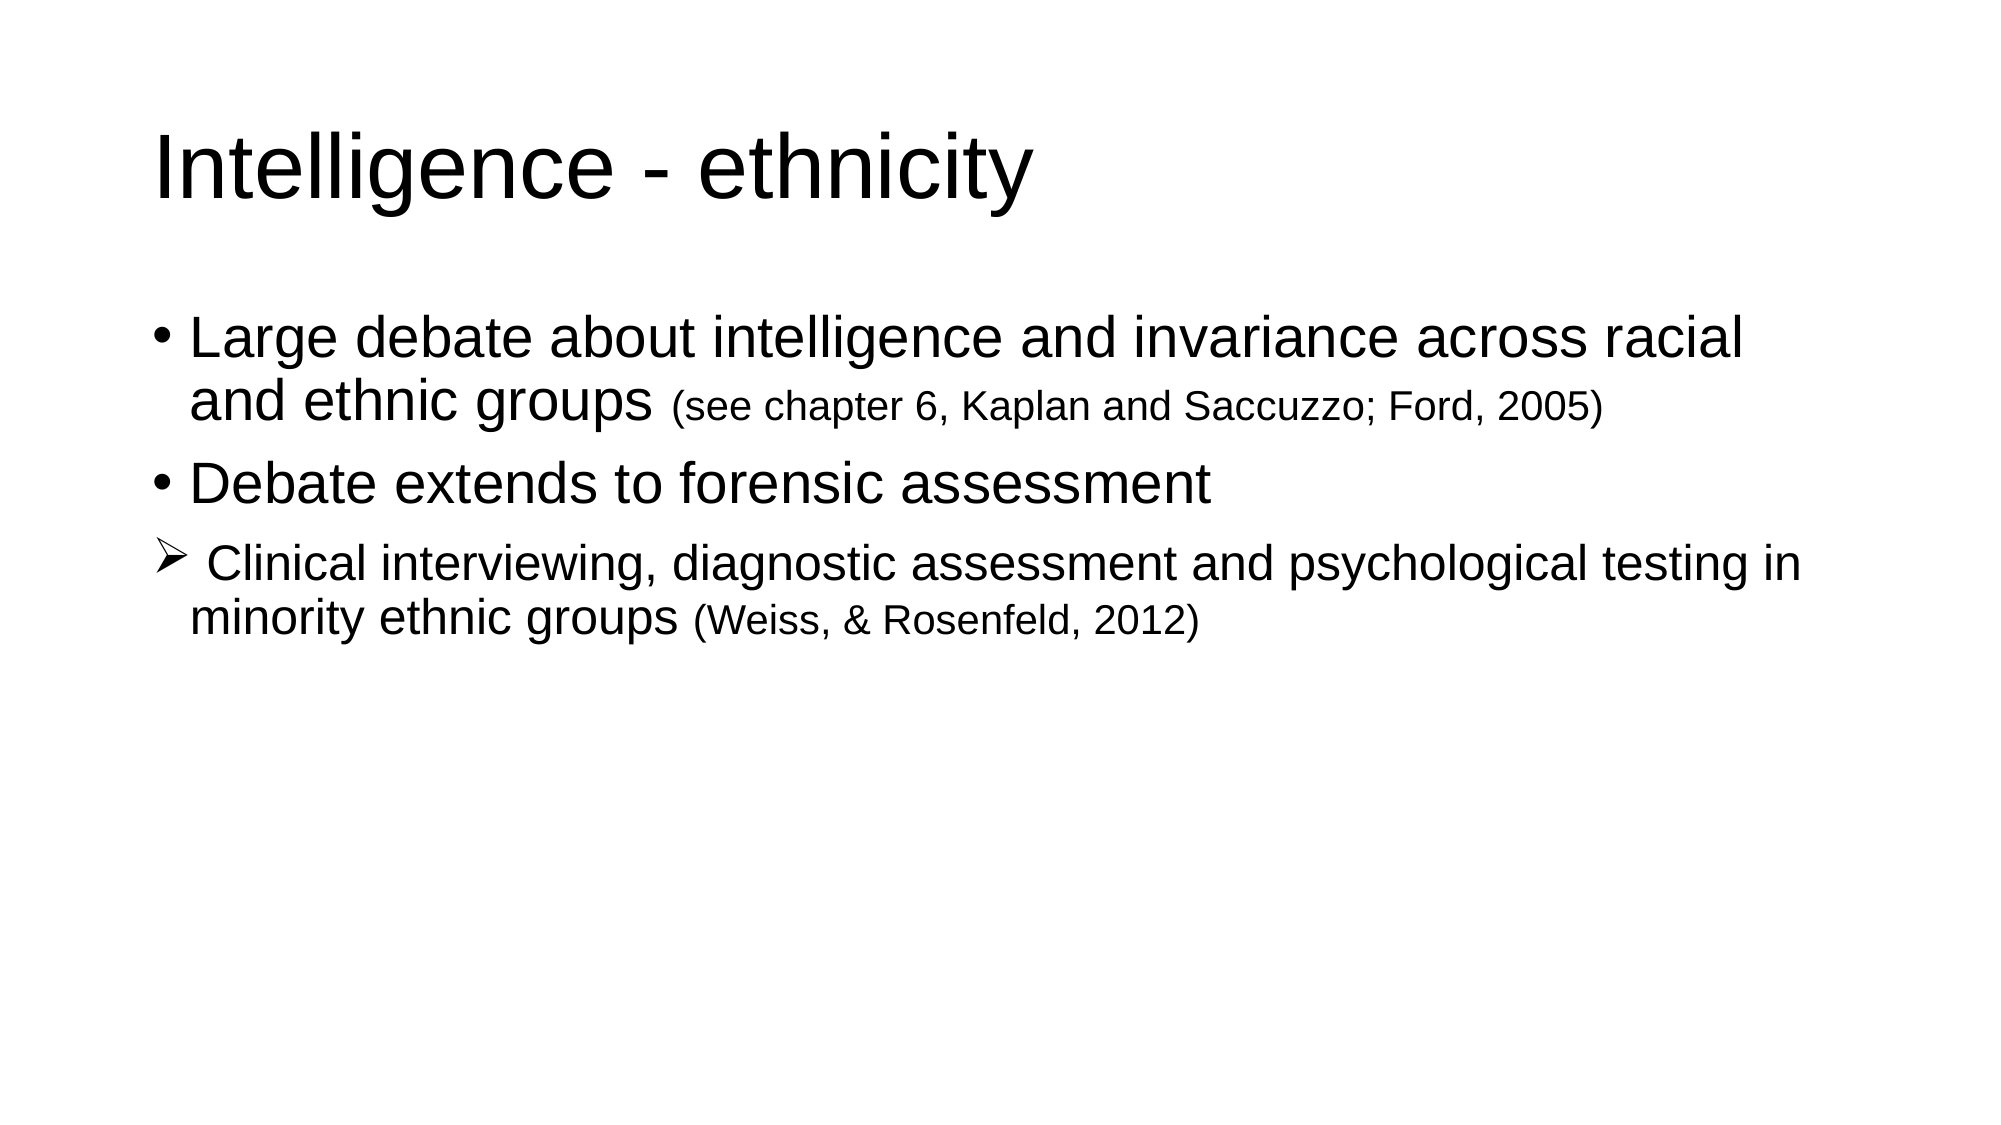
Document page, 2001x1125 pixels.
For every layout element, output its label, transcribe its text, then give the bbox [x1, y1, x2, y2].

title Intelligence - ethnicity [137, 59, 1863, 278]
list Large debate about intelligence and invariance across racial and ethnic groups (see chapter 6, Kaplan and Saccuzzo; Ford, 2005) Debate extends to forensic assessment Clinical interviewing, diagnostic assessment and psychological testing in minority ethnic groups (Weiss, & Rosenfeld, 2012) [137, 299, 1863, 1014]
